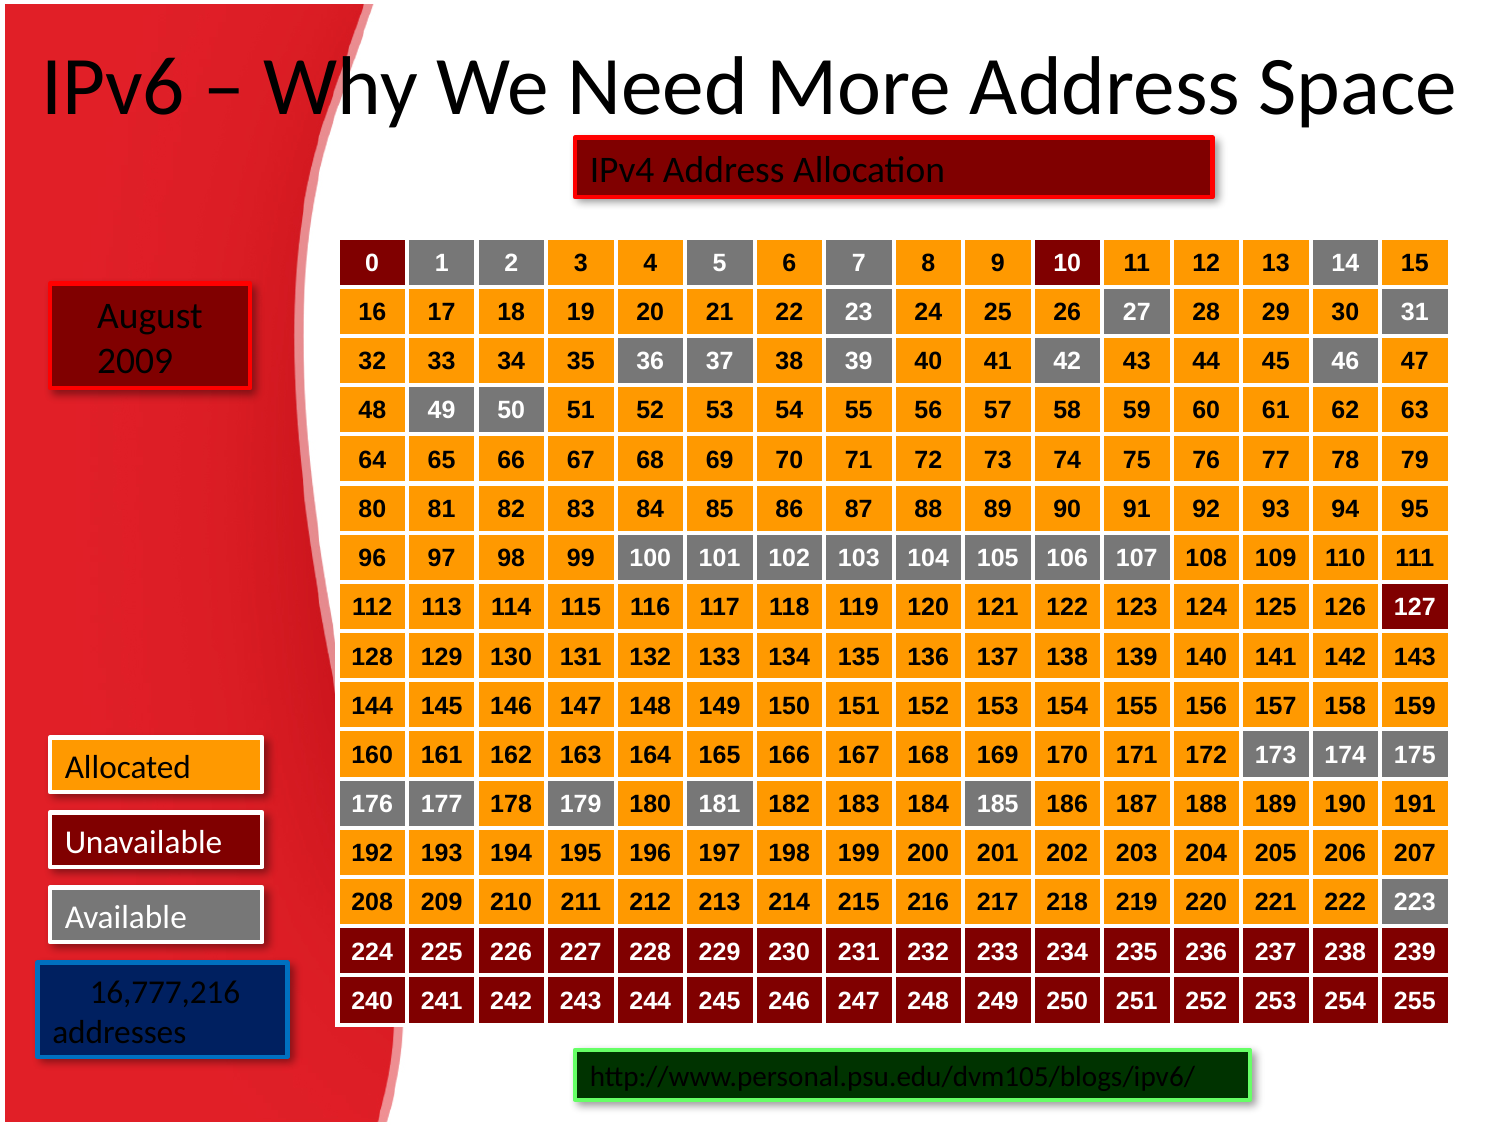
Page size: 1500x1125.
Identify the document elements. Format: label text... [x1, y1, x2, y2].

table_cell 41 [965, 338, 1031, 383]
table_cell 182 [757, 781, 822, 826]
table_cell 165 [687, 731, 753, 777]
table_cell 64 [340, 436, 405, 481]
table_cell 45 [1243, 338, 1309, 383]
table_cell 205 [1243, 830, 1309, 875]
table_cell 129 [409, 633, 474, 678]
table_cell 246 [757, 977, 822, 1023]
table_cell 152 [896, 682, 961, 727]
table_cell 76 [1174, 436, 1239, 481]
table_cell 127 [1382, 584, 1448, 629]
table_cell 82 [479, 486, 544, 531]
table_cell 48 [340, 387, 405, 432]
table_cell 194 [479, 830, 544, 875]
table_cell 144 [340, 682, 405, 727]
table_cell 91 [1104, 486, 1170, 531]
table_cell 209 [409, 879, 474, 924]
table_cell 92 [1174, 486, 1239, 531]
table_cell 236 [1174, 928, 1239, 973]
table_cell 85 [687, 486, 753, 531]
table_cell 253 [1243, 977, 1309, 1023]
table_cell 174 [1313, 731, 1378, 777]
table_cell 120 [896, 584, 961, 629]
table_cell 104 [896, 535, 961, 580]
table_cell 37 [687, 338, 753, 383]
table_header 15 [1382, 240, 1448, 285]
table_cell 105 [965, 535, 1031, 580]
table_cell 101 [687, 535, 753, 580]
table_cell 35 [548, 338, 614, 383]
table_cell 89 [965, 486, 1031, 531]
table_cell 224 [340, 928, 405, 973]
table_cell 203 [1104, 830, 1170, 875]
table_cell 44 [1174, 338, 1239, 383]
table_cell 110 [1313, 535, 1378, 580]
table_cell 147 [548, 682, 614, 727]
table_cell 33 [409, 338, 474, 383]
table_cell 88 [896, 486, 961, 531]
table_cell 143 [1382, 633, 1448, 678]
table_cell 243 [548, 977, 614, 1023]
table_cell 222 [1313, 879, 1378, 924]
table_cell 138 [1035, 633, 1100, 678]
table_cell 249 [965, 977, 1031, 1023]
table_cell 160 [340, 731, 405, 777]
table_header 10 [1035, 240, 1100, 285]
table_cell 36 [618, 338, 683, 383]
table_cell 176 [340, 781, 405, 826]
table_cell 197 [687, 830, 753, 875]
table_cell 87 [826, 486, 892, 531]
table_cell 95 [1382, 486, 1448, 531]
table_cell 192 [340, 830, 405, 875]
table_cell 146 [479, 682, 544, 727]
table_cell 69 [687, 436, 753, 481]
table_header 8 [896, 240, 961, 285]
table_cell 106 [1035, 535, 1100, 580]
table_cell 31 [1382, 289, 1448, 334]
table_cell 125 [1243, 584, 1309, 629]
table_cell 28 [1174, 289, 1239, 334]
table_cell 202 [1035, 830, 1100, 875]
table_cell 145 [409, 682, 474, 727]
table_cell 19 [548, 289, 614, 334]
table_cell 217 [965, 879, 1031, 924]
table_cell 214 [757, 879, 822, 924]
table_cell 186 [1035, 781, 1100, 826]
table_cell 77 [1243, 436, 1309, 481]
table_cell 116 [618, 584, 683, 629]
table_cell 158 [1313, 682, 1378, 727]
table_cell 135 [826, 633, 892, 678]
table_cell 62 [1313, 387, 1378, 432]
table_header 5 [687, 240, 753, 285]
table_cell 40 [896, 338, 961, 383]
table_cell 83 [548, 486, 614, 531]
table_cell 170 [1035, 731, 1100, 777]
table_cell 117 [687, 584, 753, 629]
table_cell 43 [1104, 338, 1170, 383]
table_cell 115 [548, 584, 614, 629]
table_cell 189 [1243, 781, 1309, 826]
table_cell 112 [340, 584, 405, 629]
table_cell 137 [965, 633, 1031, 678]
table_cell 72 [896, 436, 961, 481]
table_cell 238 [1313, 928, 1378, 973]
table_cell 252 [1174, 977, 1239, 1023]
table_header 13 [1243, 240, 1309, 285]
table_cell 55 [826, 387, 892, 432]
text_box IPv4 Address Allocation [575, 137, 1213, 198]
table_cell 185 [965, 781, 1031, 826]
table_cell 196 [618, 830, 683, 875]
table_cell 136 [896, 633, 961, 678]
table_cell 118 [757, 584, 822, 629]
table_cell 54 [757, 387, 822, 432]
table_cell 113 [409, 584, 474, 629]
table_cell 71 [826, 436, 892, 481]
table_cell 96 [340, 535, 405, 580]
table_cell 124 [1174, 584, 1239, 629]
table_cell 75 [1104, 436, 1170, 481]
table_cell 219 [1104, 879, 1170, 924]
table_cell 73 [965, 436, 1031, 481]
table_cell 121 [965, 584, 1031, 629]
table_cell 228 [618, 928, 683, 973]
table_header 2 [479, 240, 544, 285]
table_cell 61 [1243, 387, 1309, 432]
table_cell 90 [1035, 486, 1100, 531]
table_cell 172 [1174, 731, 1239, 777]
table_cell 56 [896, 387, 961, 432]
table_cell 230 [757, 928, 822, 973]
table_cell 215 [826, 879, 892, 924]
table_cell 99 [548, 535, 614, 580]
table_cell 141 [1243, 633, 1309, 678]
table_cell 164 [618, 731, 683, 777]
table_header 3 [548, 240, 614, 285]
table_cell 27 [1104, 289, 1170, 334]
table_cell 134 [757, 633, 822, 678]
table_cell 211 [548, 879, 614, 924]
table_cell 68 [618, 436, 683, 481]
table_cell 51 [548, 387, 614, 432]
table_cell 122 [1035, 584, 1100, 629]
table_cell 63 [1382, 387, 1448, 432]
table_cell 191 [1382, 781, 1448, 826]
table_cell 86 [757, 486, 822, 531]
table_cell 188 [1174, 781, 1239, 826]
table_cell 154 [1035, 682, 1100, 727]
table_cell 60 [1174, 387, 1239, 432]
table_cell 169 [965, 731, 1031, 777]
table_cell 210 [479, 879, 544, 924]
table_cell 198 [757, 830, 822, 875]
table_cell 227 [548, 928, 614, 973]
picture [0, 0, 1500, 1125]
table_cell 180 [618, 781, 683, 826]
table_cell 30 [1313, 289, 1378, 334]
table_cell 114 [479, 584, 544, 629]
table_cell 201 [965, 830, 1031, 875]
table_cell 58 [1035, 387, 1100, 432]
table_cell 195 [548, 830, 614, 875]
table_cell 255 [1382, 977, 1448, 1023]
table_cell 254 [1313, 977, 1378, 1023]
table_cell 22 [757, 289, 822, 334]
text_box http://www.personal.psu.edu/dvm105/blogs/ipv6/ [574, 1049, 1250, 1100]
text_box Allocated [49, 737, 263, 793]
table_cell 179 [548, 781, 614, 826]
table_cell 216 [896, 879, 961, 924]
table_cell 153 [965, 682, 1031, 727]
table_cell 109 [1243, 535, 1309, 580]
table_cell 232 [896, 928, 961, 973]
table_cell 111 [1382, 535, 1448, 580]
table_cell 241 [409, 977, 474, 1023]
table_cell 46 [1313, 338, 1378, 383]
table_cell 39 [826, 338, 892, 383]
table_cell 245 [687, 977, 753, 1023]
table_cell 17 [409, 289, 474, 334]
table_header 0 [340, 240, 405, 285]
table_cell 213 [687, 879, 753, 924]
table_cell 212 [618, 879, 683, 924]
table_cell 218 [1035, 879, 1100, 924]
table_cell 47 [1382, 338, 1448, 383]
table_cell 21 [687, 289, 753, 334]
table_cell 50 [479, 387, 544, 432]
table_cell 199 [826, 830, 892, 875]
table_cell 123 [1104, 584, 1170, 629]
table_header 14 [1313, 240, 1378, 285]
table_cell 250 [1035, 977, 1100, 1023]
table_cell 251 [1104, 977, 1170, 1023]
table_cell 151 [826, 682, 892, 727]
table_cell 97 [409, 535, 474, 580]
table_cell 94 [1313, 486, 1378, 531]
table_cell 57 [965, 387, 1031, 432]
table_cell 142 [1313, 633, 1378, 678]
table_cell 226 [479, 928, 544, 973]
table_cell 100 [618, 535, 683, 580]
table_cell 207 [1382, 830, 1448, 875]
table_cell 139 [1104, 633, 1170, 678]
table_cell 128 [340, 633, 405, 678]
table_cell 84 [618, 486, 683, 531]
table_cell 29 [1243, 289, 1309, 334]
table_cell 150 [757, 682, 822, 727]
table_cell 242 [479, 977, 544, 1023]
table_cell 173 [1243, 731, 1309, 777]
table_cell 42 [1035, 338, 1100, 383]
table_cell 163 [548, 731, 614, 777]
table_cell 34 [479, 338, 544, 383]
table_cell 204 [1174, 830, 1239, 875]
table_cell 80 [340, 486, 405, 531]
text_box August 2009 [50, 283, 250, 389]
table_cell 183 [826, 781, 892, 826]
table_cell 107 [1104, 535, 1170, 580]
table_header 6 [757, 240, 822, 285]
table_header 12 [1174, 240, 1239, 285]
table_cell 52 [618, 387, 683, 432]
table_cell 161 [409, 731, 474, 777]
table_cell 59 [1104, 387, 1170, 432]
table_cell 208 [340, 879, 405, 924]
table_header 11 [1104, 240, 1170, 285]
table_cell 244 [618, 977, 683, 1023]
table_header 1 [409, 240, 474, 285]
table_cell 168 [896, 731, 961, 777]
table_cell 225 [409, 928, 474, 973]
table_cell 108 [1174, 535, 1239, 580]
table_cell 167 [826, 731, 892, 777]
table_cell 18 [479, 289, 544, 334]
table_cell 221 [1243, 879, 1309, 924]
table_cell 20 [618, 289, 683, 334]
table_cell 133 [687, 633, 753, 678]
table_cell 155 [1104, 682, 1170, 727]
table_cell 26 [1035, 289, 1100, 334]
table_cell 67 [548, 436, 614, 481]
table_cell 79 [1382, 436, 1448, 481]
table_cell 93 [1243, 486, 1309, 531]
table_cell 175 [1382, 731, 1448, 777]
table_cell 184 [896, 781, 961, 826]
table_cell 193 [409, 830, 474, 875]
table_cell 23 [826, 289, 892, 334]
text_box 16,777,216 addresses [37, 962, 288, 1057]
table_cell 162 [479, 731, 544, 777]
table_header 4 [618, 240, 683, 285]
table_cell 149 [687, 682, 753, 727]
table_cell 220 [1174, 879, 1239, 924]
table_cell 166 [757, 731, 822, 777]
table_cell 235 [1104, 928, 1170, 973]
table_cell 70 [757, 436, 822, 481]
table_cell 181 [687, 781, 753, 826]
table_cell 53 [687, 387, 753, 432]
table_cell 231 [826, 928, 892, 973]
table_cell 159 [1382, 682, 1448, 727]
table_cell 38 [757, 338, 822, 383]
table_cell 156 [1174, 682, 1239, 727]
table_cell 98 [479, 535, 544, 580]
table_cell 78 [1313, 436, 1378, 481]
table_cell 248 [896, 977, 961, 1023]
table_cell 102 [757, 535, 822, 580]
table_cell 126 [1313, 584, 1378, 629]
title IPv6 – Why We Need More Address Space [24, 24, 1476, 138]
table_cell 132 [618, 633, 683, 678]
table_cell 65 [409, 436, 474, 481]
table_cell 187 [1104, 781, 1170, 826]
table_cell 240 [340, 977, 405, 1023]
table_cell 140 [1174, 633, 1239, 678]
table_cell 74 [1035, 436, 1100, 481]
table_cell 247 [826, 977, 892, 1023]
table_cell 234 [1035, 928, 1100, 973]
table_cell 239 [1382, 928, 1448, 973]
table_cell 32 [340, 338, 405, 383]
table_header 7 [826, 240, 892, 285]
table_cell 24 [896, 289, 961, 334]
table_cell 25 [965, 289, 1031, 334]
table_cell 130 [479, 633, 544, 678]
table_cell 177 [409, 781, 474, 826]
table_cell 148 [618, 682, 683, 727]
table_cell 131 [548, 633, 614, 678]
table_cell 229 [687, 928, 753, 973]
table_cell 119 [826, 584, 892, 629]
table_cell 233 [965, 928, 1031, 973]
table_cell 49 [409, 387, 474, 432]
table_cell 178 [479, 781, 544, 826]
table_header 9 [965, 240, 1031, 285]
text_box Unavailable [49, 812, 263, 868]
table_cell 171 [1104, 731, 1170, 777]
table_cell 190 [1313, 781, 1378, 826]
table_cell 66 [479, 436, 544, 481]
table_cell 223 [1382, 879, 1448, 924]
table_cell 103 [826, 535, 892, 580]
table_cell 81 [409, 486, 474, 531]
table_cell 200 [896, 830, 961, 875]
table_cell 206 [1313, 830, 1378, 875]
table_cell 237 [1243, 928, 1309, 973]
text_box Available [49, 887, 263, 943]
table_cell 16 [340, 289, 405, 334]
table_cell 157 [1243, 682, 1309, 727]
